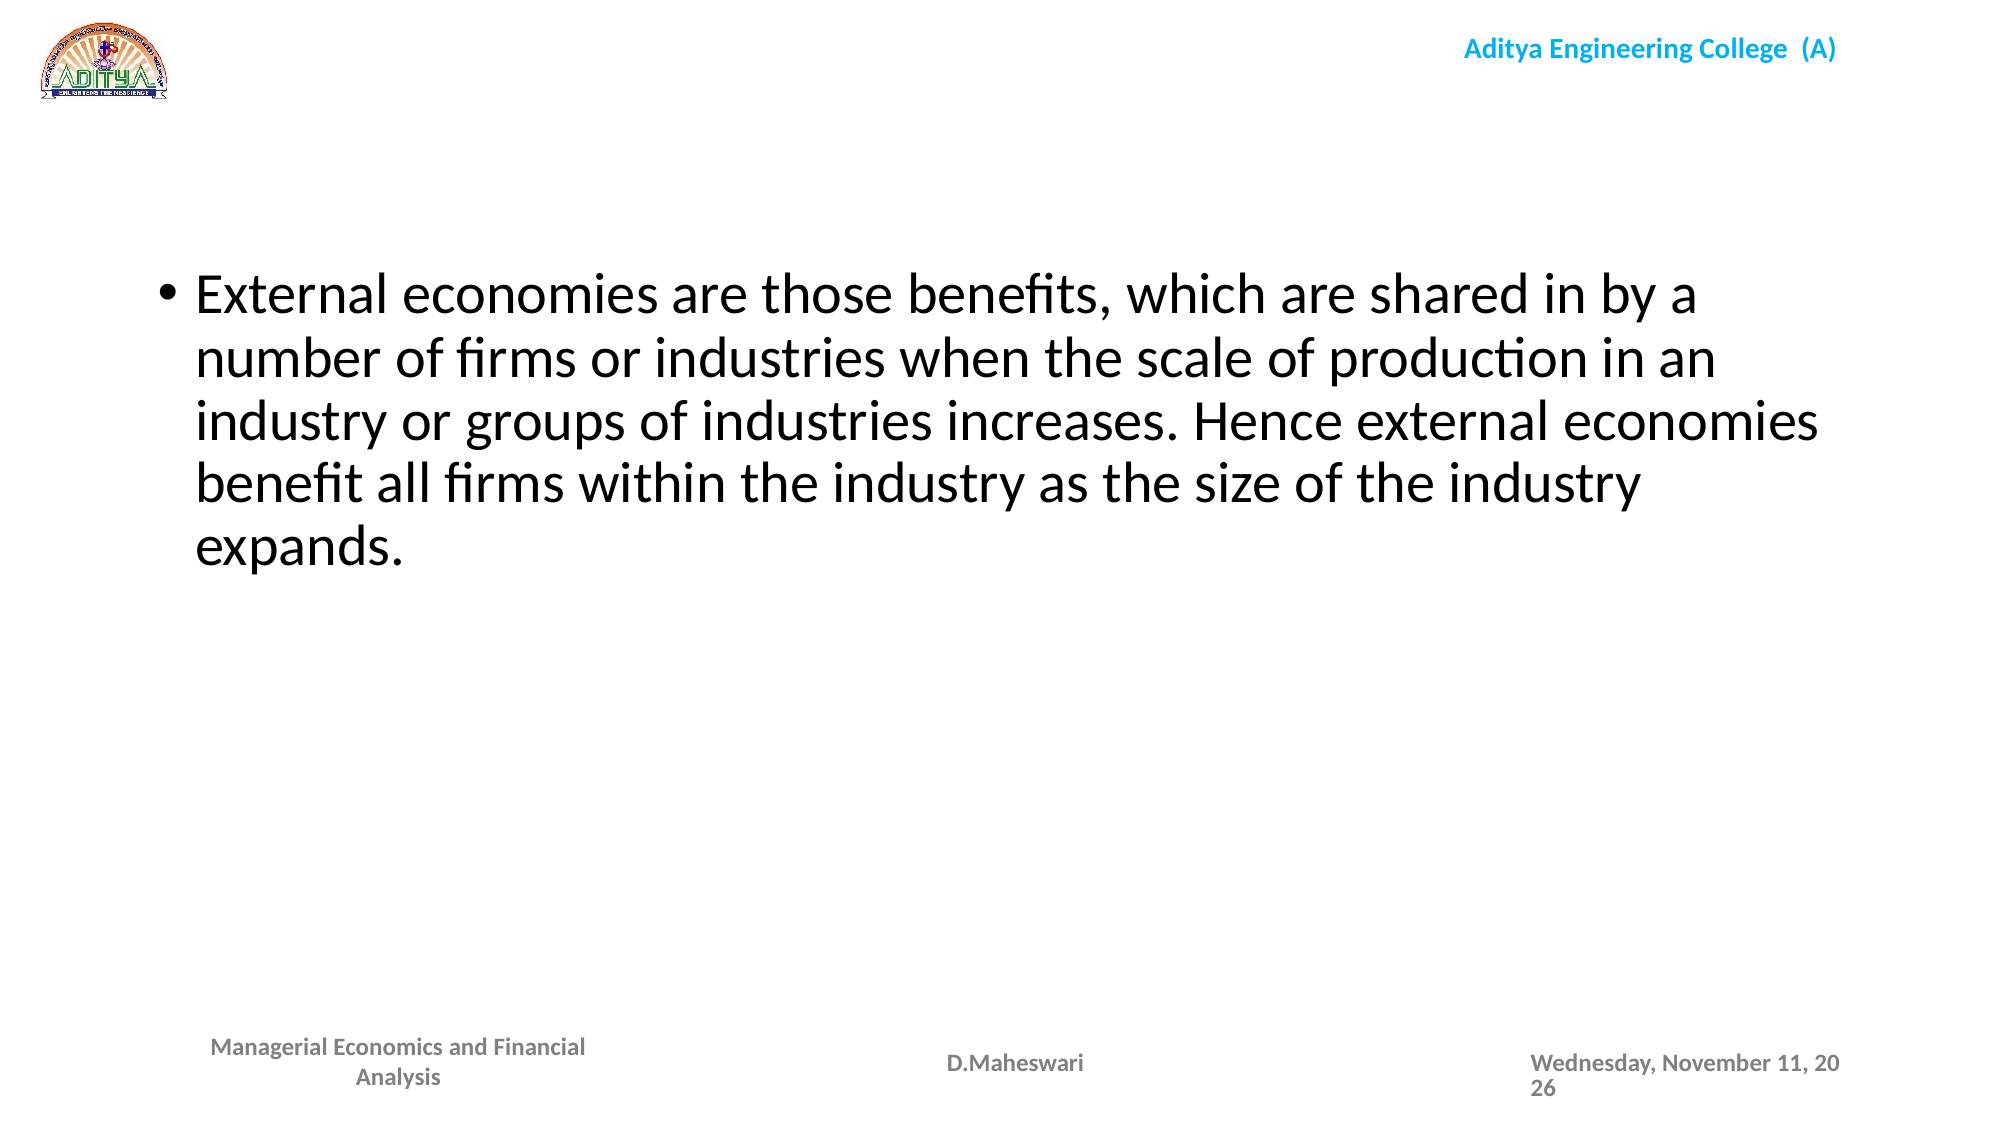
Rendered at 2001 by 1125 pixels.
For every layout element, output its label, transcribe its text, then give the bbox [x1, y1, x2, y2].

list External economies are those benefits, which are shared in by a number of firms or industries when the scale of production in an industry or groups of industries increases. Hence external economies benefit all firms within the industry as the size of the industry expands. [142, 256, 1868, 1000]
footer D.Maheswari [843, 1031, 1188, 1092]
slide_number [1515, 1031, 1861, 1092]
picture [39, 22, 168, 99]
